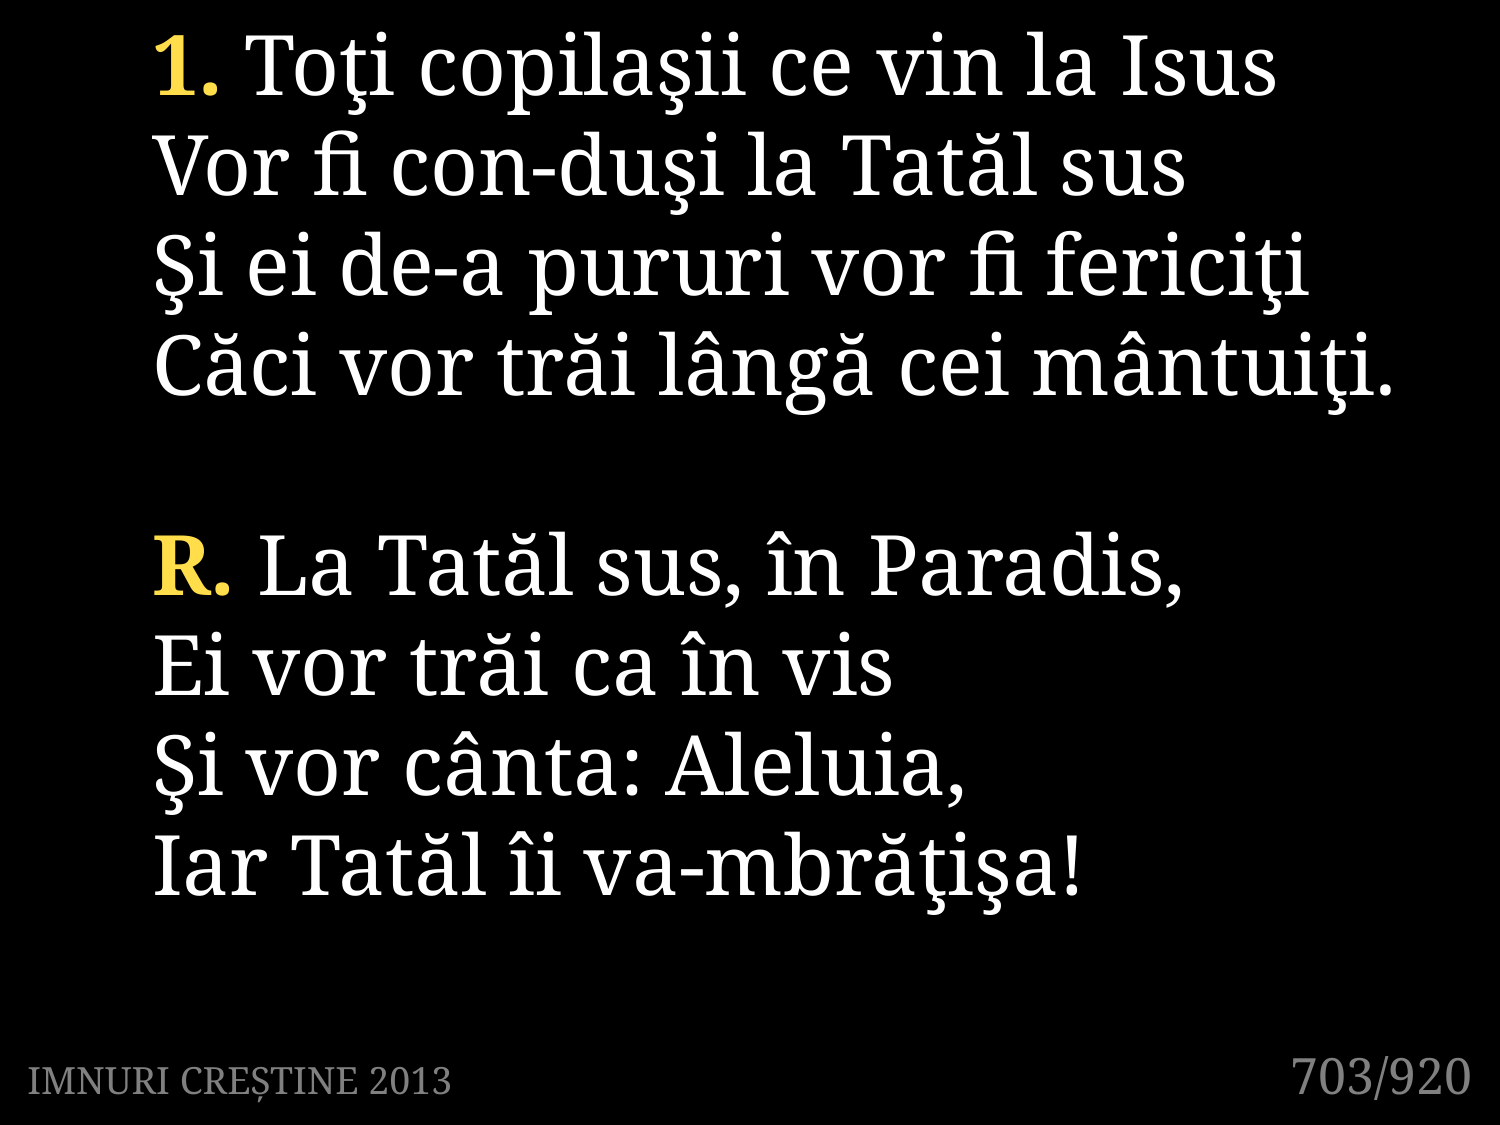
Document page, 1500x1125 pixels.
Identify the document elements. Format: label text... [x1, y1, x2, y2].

text_box 703/920 [637, 1037, 1488, 1113]
text_box 1. Toţi copilaşii ce vin la Isus Vor fi con-duşi la Tatăl sus Şi ei de-a pururi vor fi fericiţi Căci vor trăi lângă cei mântuiţi. R. La Tatăl sus, în Paradis, Ei vor trăi ca în vis Şi vor cânta: Aleluia, Iar Tatăl îi va-mbrăţişa! [137, 4, 1500, 920]
text_box IMNURI CREȘTINE 2013 [12, 1049, 637, 1110]
